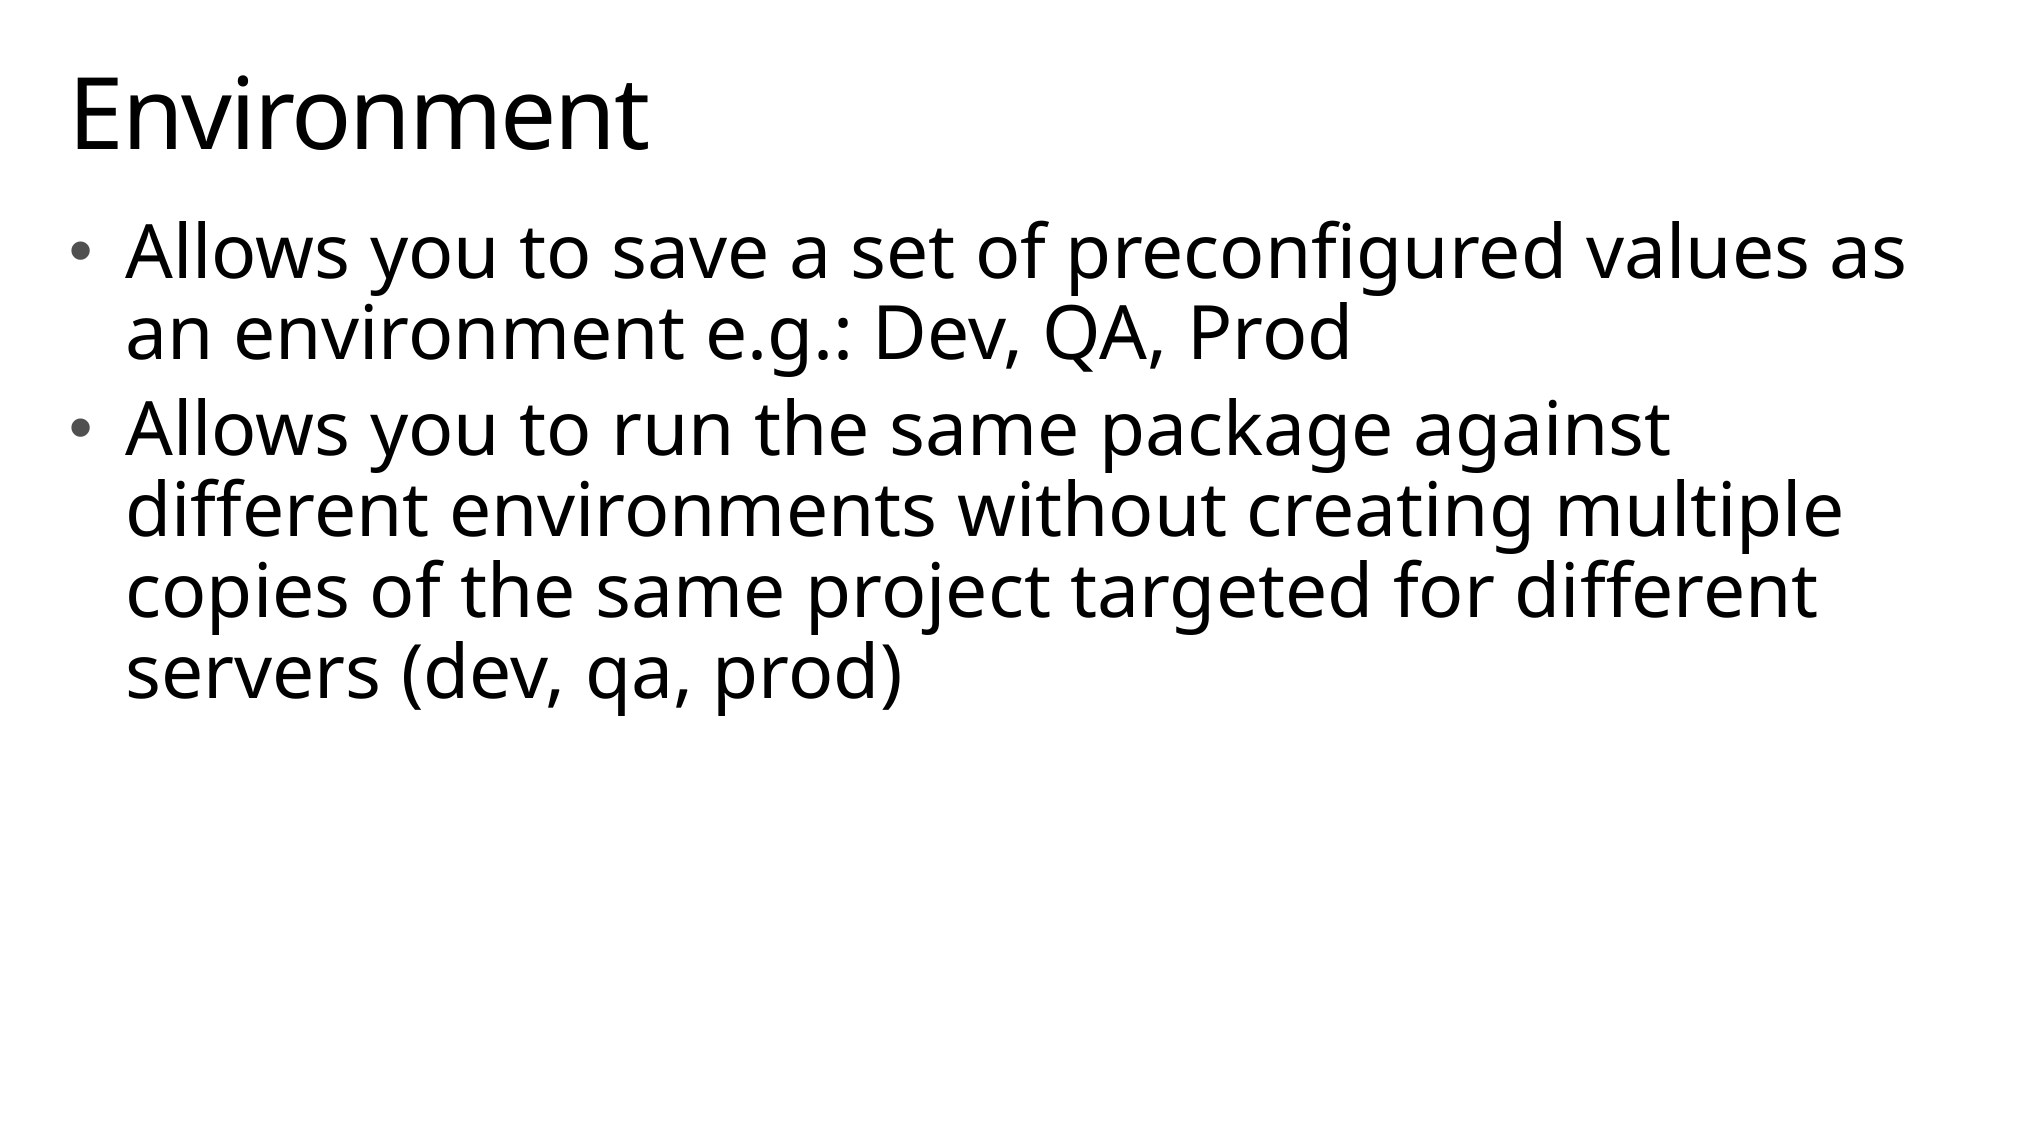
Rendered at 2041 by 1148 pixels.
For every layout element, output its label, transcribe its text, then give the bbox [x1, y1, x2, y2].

title Environment [45, 48, 1996, 199]
list Allows you to save a set of preconfigured values as an environment e.g.: Dev, QA, Prod Allows you to run the same package against different environments without creating multiple copies of the same project targeted for different servers (dev, qa, prod) [45, 199, 1996, 657]
